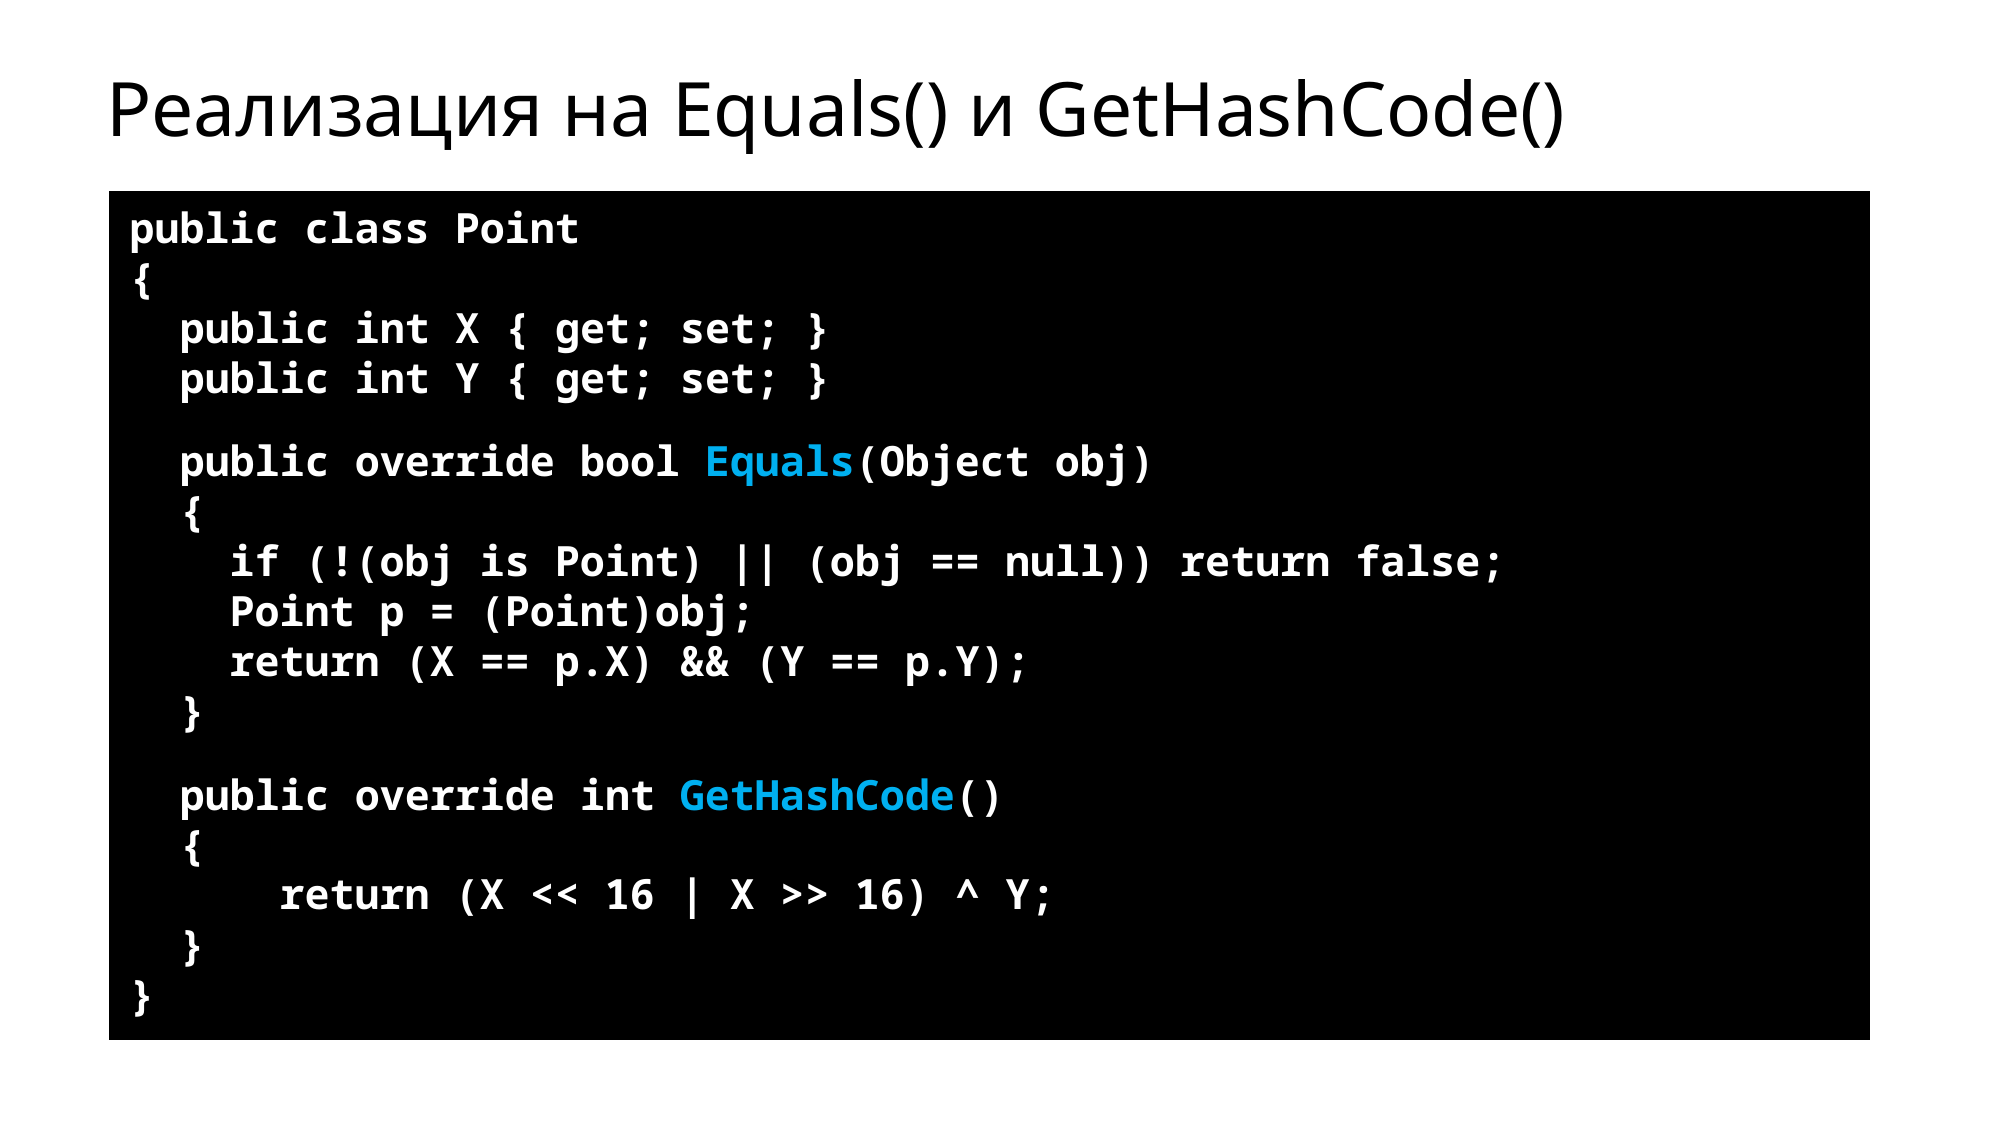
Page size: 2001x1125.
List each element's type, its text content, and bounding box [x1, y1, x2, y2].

text_box public class Point { public int X { get; set; } public int Y { get; set; } public override bool Equals(Object obj) { if (!(obj is Point) || (obj == null)) return false; Point p = (Point)obj; return (X == p.X) && (Y == p.Y); } public override int GetHashCode() { return (X << 16 | X >> 16) ^ Y; } } [109, 191, 1870, 1040]
title Реализация на Equals() и GetHashCode() [88, 43, 1952, 169]
